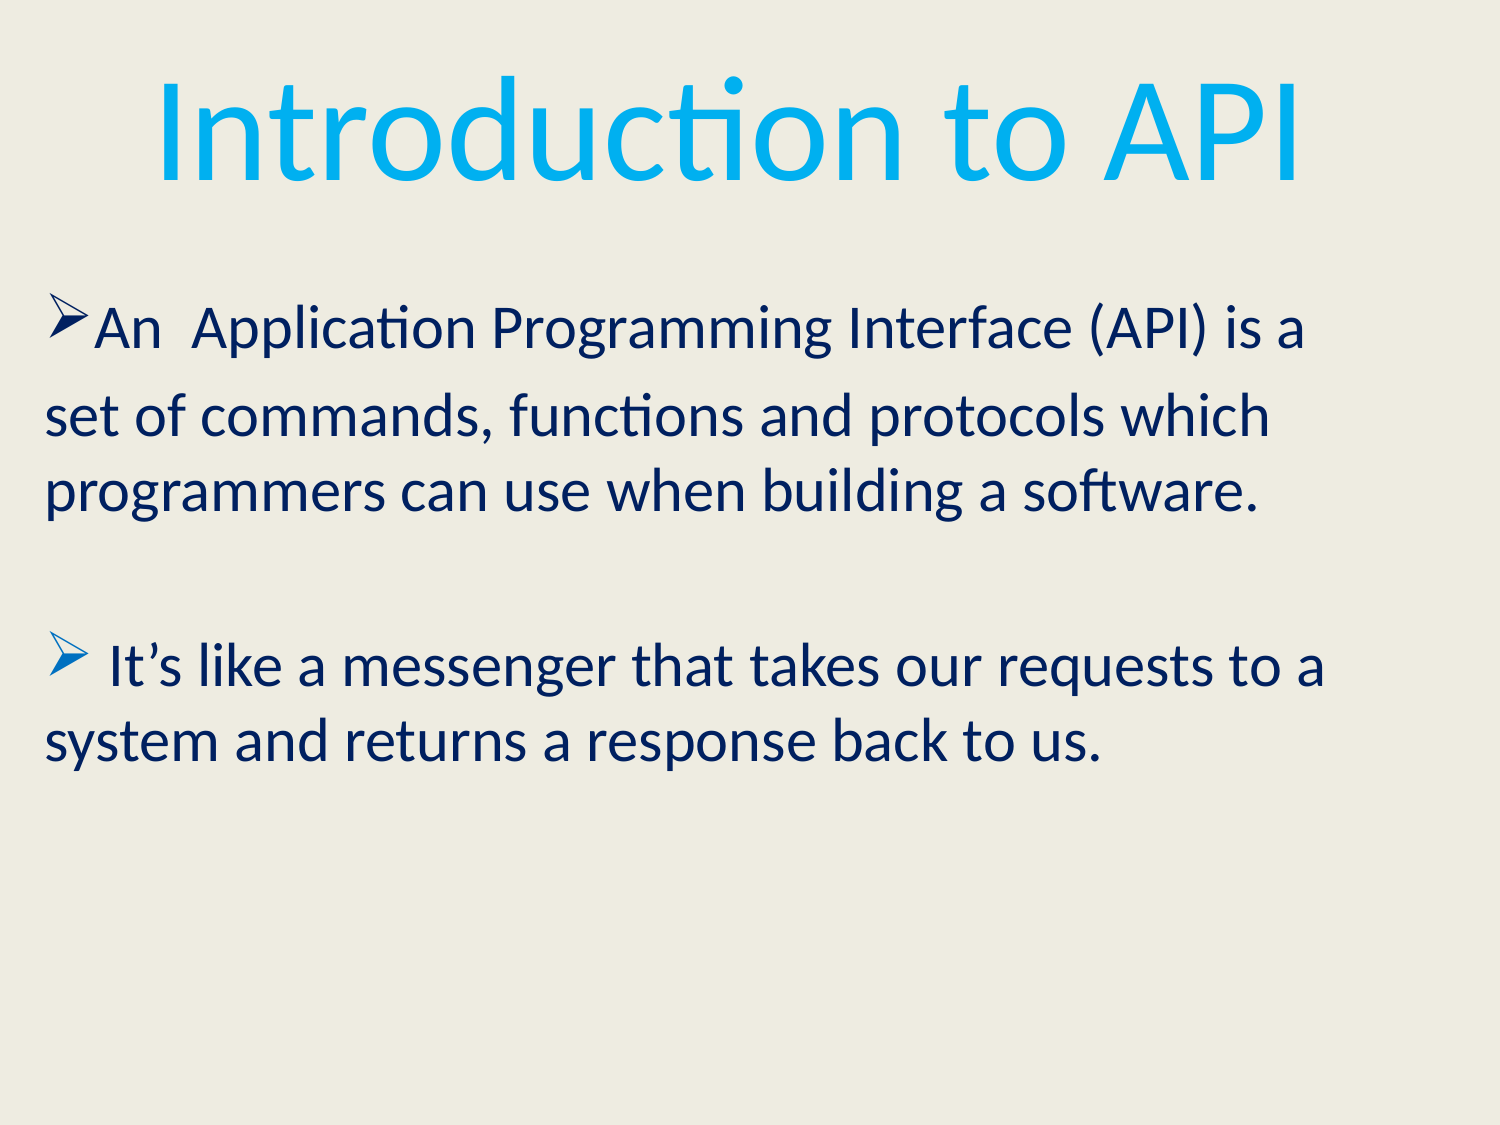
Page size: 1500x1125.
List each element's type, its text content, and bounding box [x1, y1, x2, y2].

title Introduction to API [0, 0, 1459, 242]
subtitle An Application Programming Interface (API) is a set of commands, functions and protocols which programmers can use when building a software. It’s like a messenger that takes our requests to a system and returns a response back to us. [29, 278, 1471, 1125]
